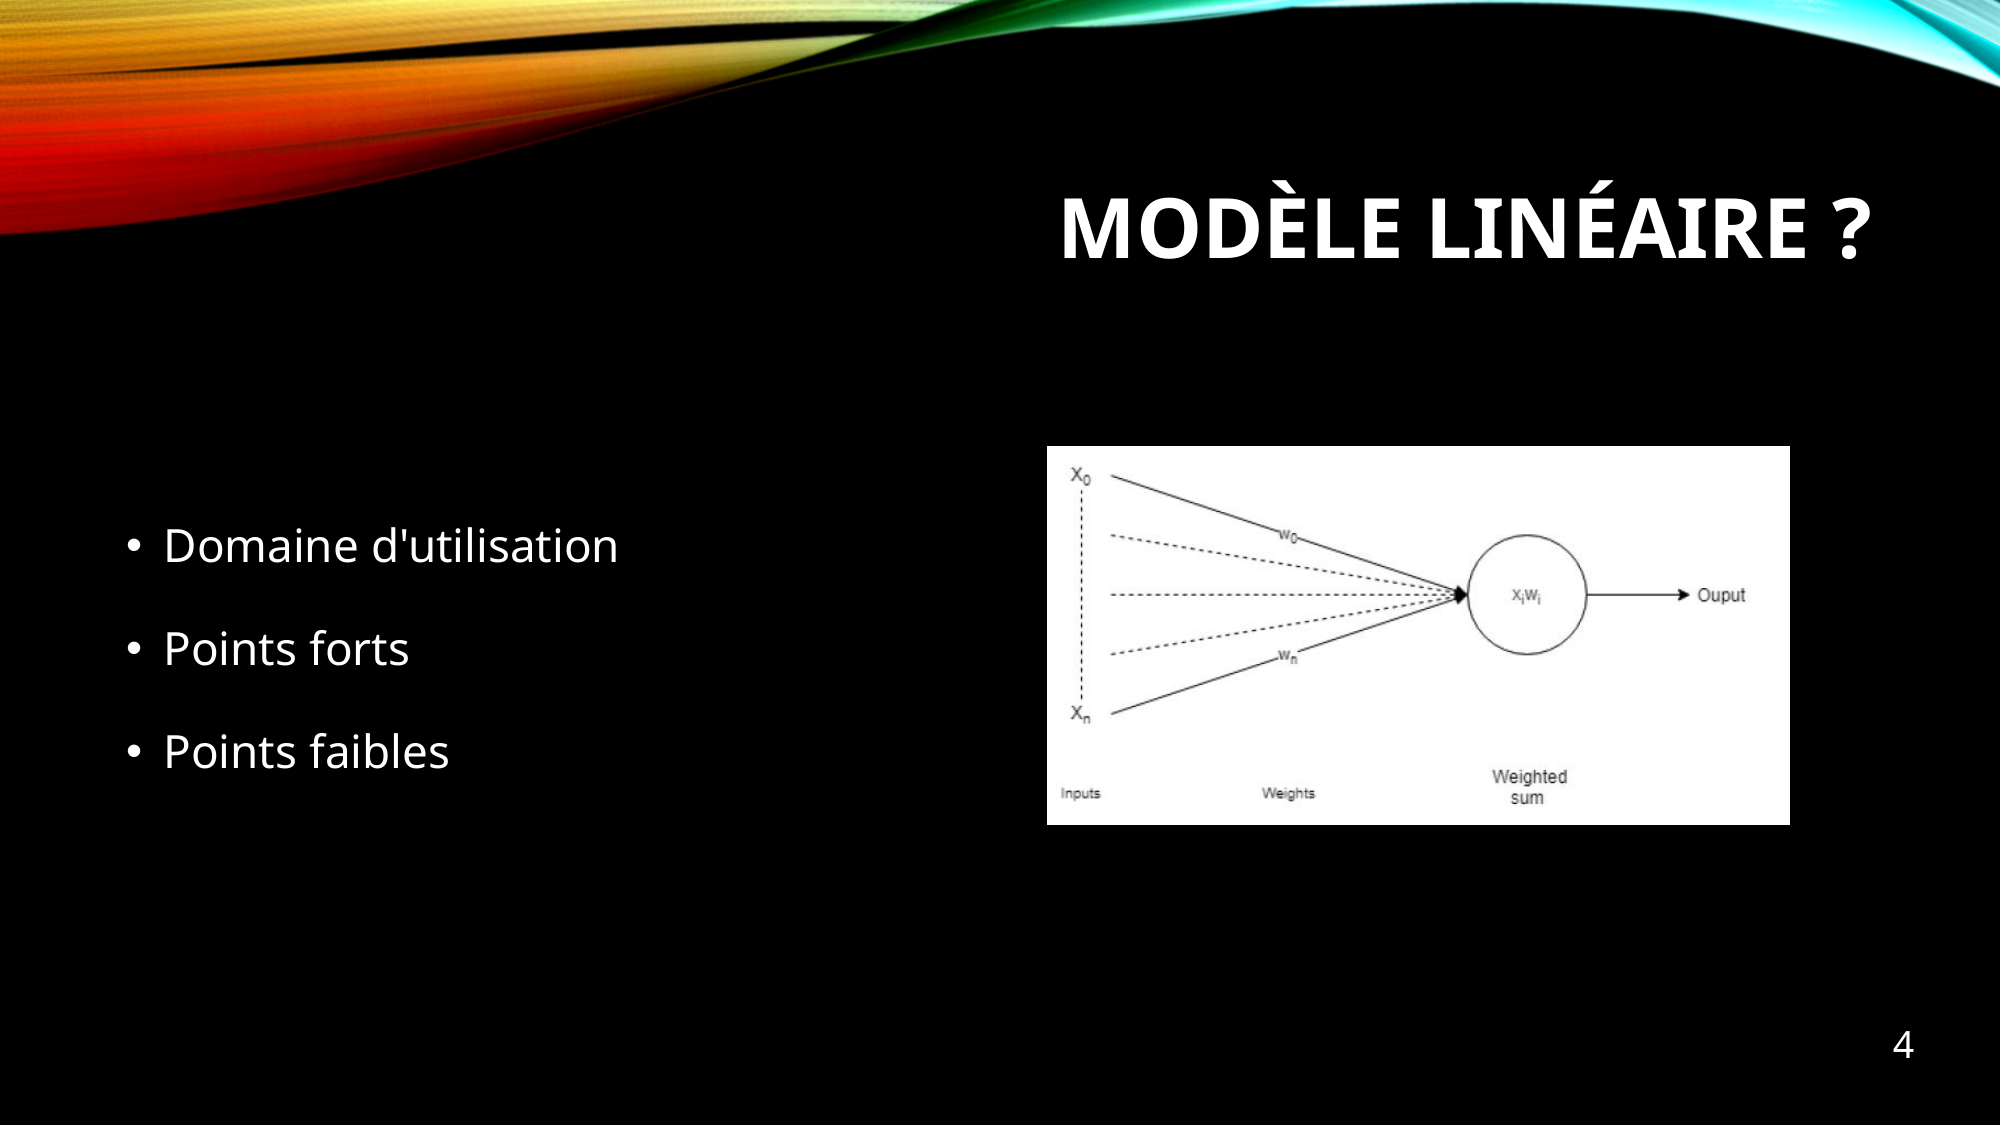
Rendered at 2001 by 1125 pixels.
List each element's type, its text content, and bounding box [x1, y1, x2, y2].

picture [1047, 446, 1790, 826]
list Domaine d'utilisation Points forts Points faibles [111, 481, 1066, 1021]
text_box 4 [1877, 1013, 1931, 1074]
title Modèle linéaire ? [474, 125, 1888, 338]
picture [0, 0, 2000, 237]
